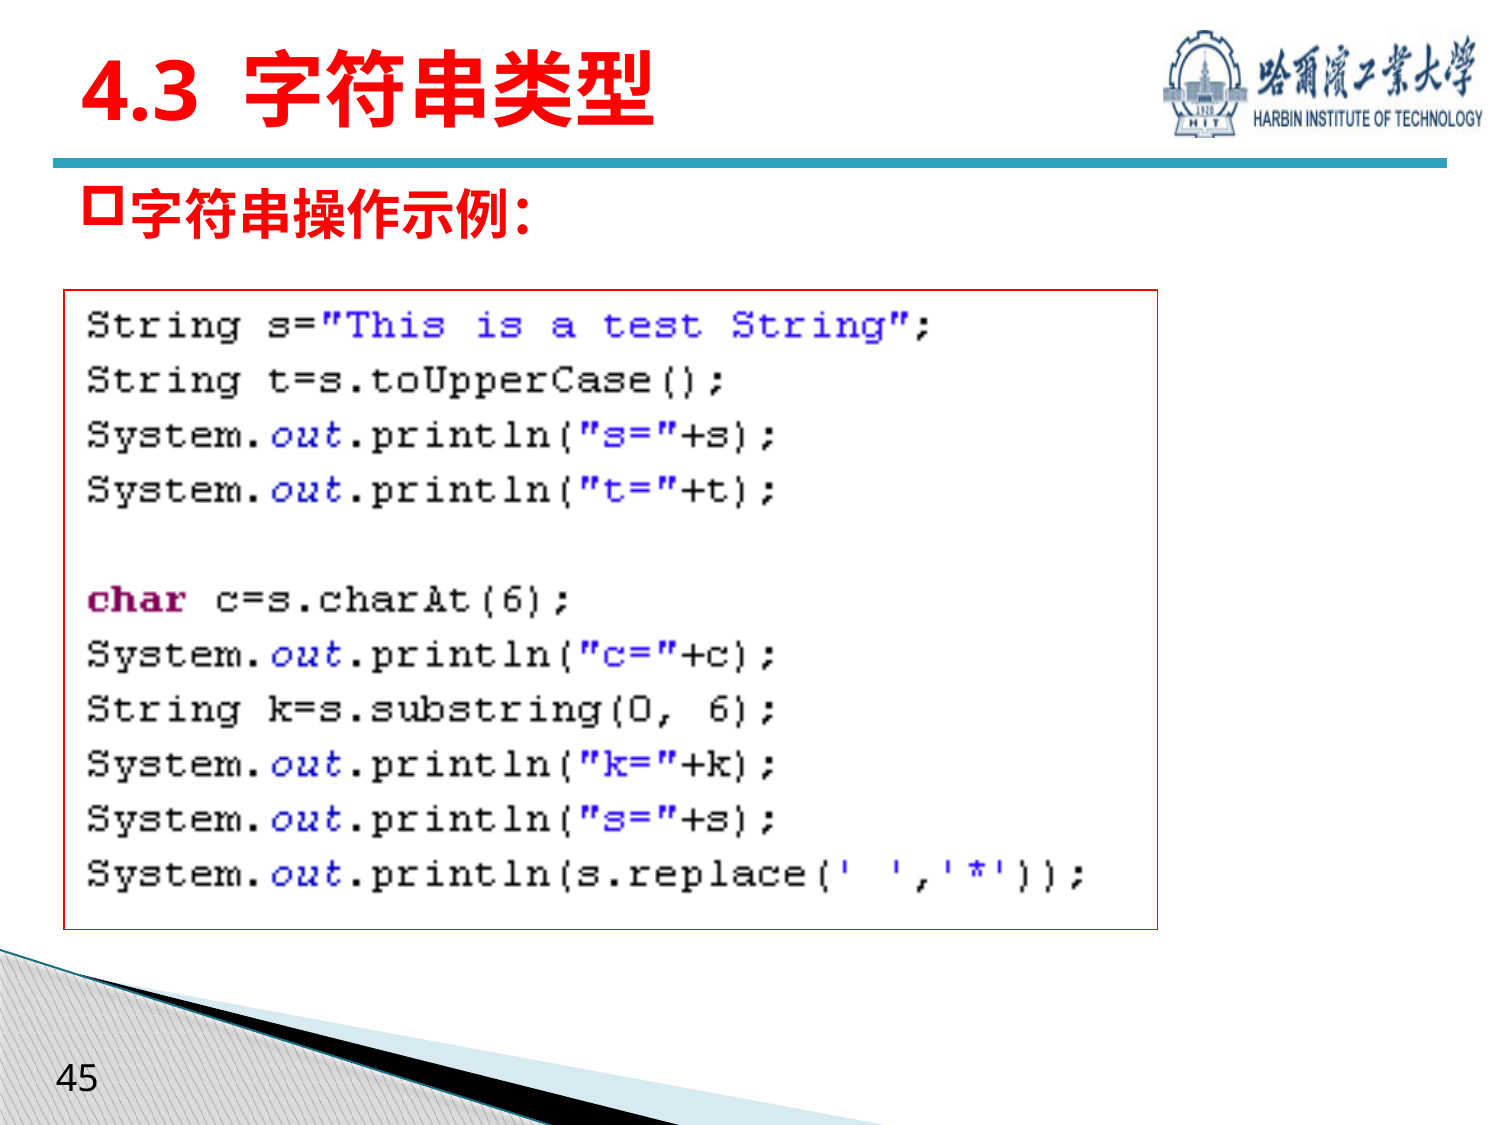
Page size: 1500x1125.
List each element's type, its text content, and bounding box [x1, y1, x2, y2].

picture [64, 290, 1158, 929]
text_box 字符串操作示例： [64, 172, 1400, 253]
picture [1417, 30, 1483, 138]
title 4.3 字符串类型 [66, 23, 1417, 152]
